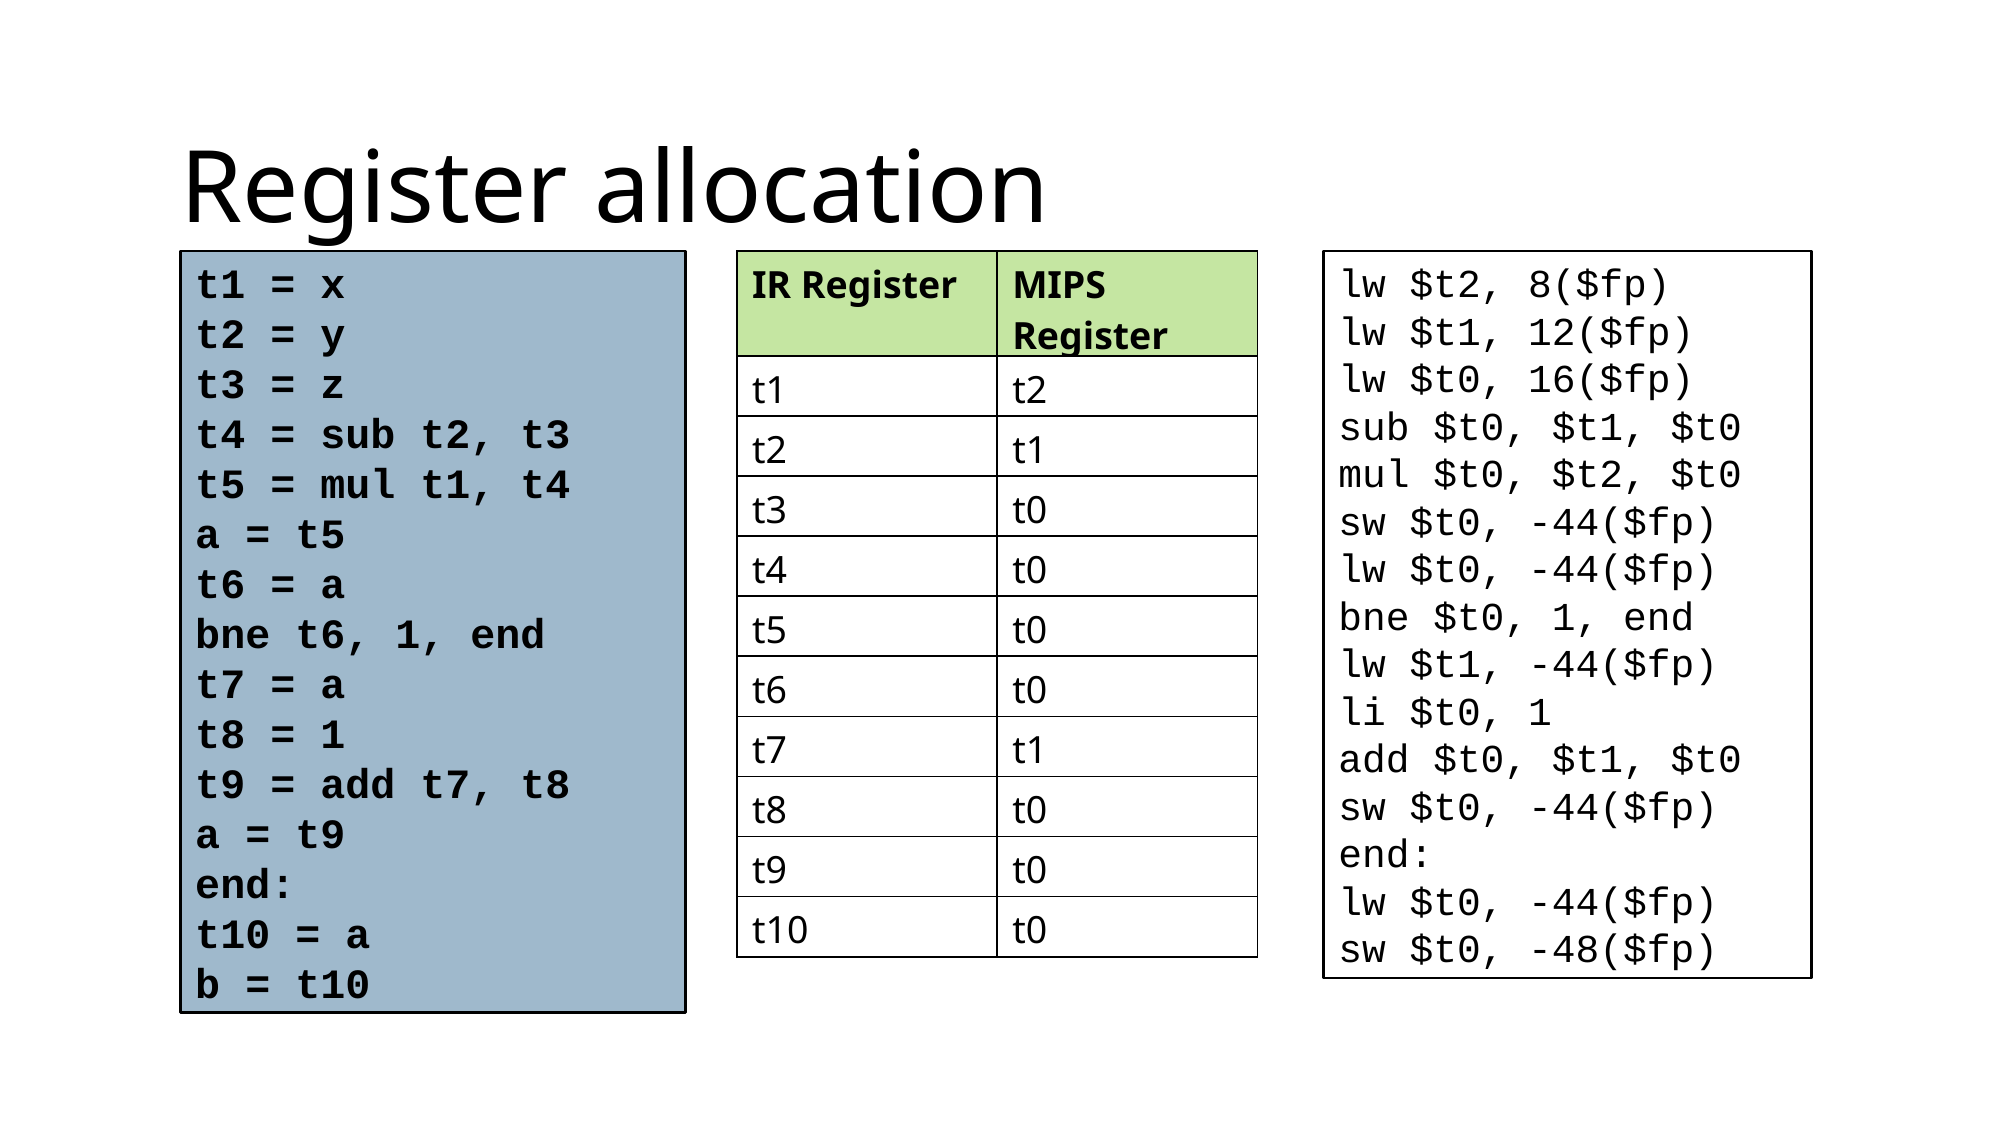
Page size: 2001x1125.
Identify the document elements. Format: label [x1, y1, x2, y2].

table_cell [738, 837, 996, 896]
table_cell [738, 477, 996, 535]
table_cell [738, 897, 996, 956]
table_cell [998, 717, 1257, 776]
text_box [165, 114, 1829, 1014]
table_cell [998, 537, 1257, 595]
table_cell [998, 657, 1257, 716]
table_cell [998, 417, 1257, 475]
table_header [738, 252, 996, 355]
table_cell [998, 897, 1257, 956]
table_cell [738, 657, 996, 716]
table_cell [738, 717, 996, 776]
table_cell [998, 477, 1257, 535]
table_cell [738, 777, 996, 836]
table_cell [738, 357, 996, 415]
table_cell [998, 777, 1257, 836]
table_header [998, 252, 1257, 355]
table_cell [738, 417, 996, 475]
table_cell [738, 597, 996, 655]
table_cell [998, 597, 1257, 655]
table_cell [998, 837, 1257, 896]
table_cell [738, 537, 996, 595]
table_cell [998, 357, 1257, 415]
